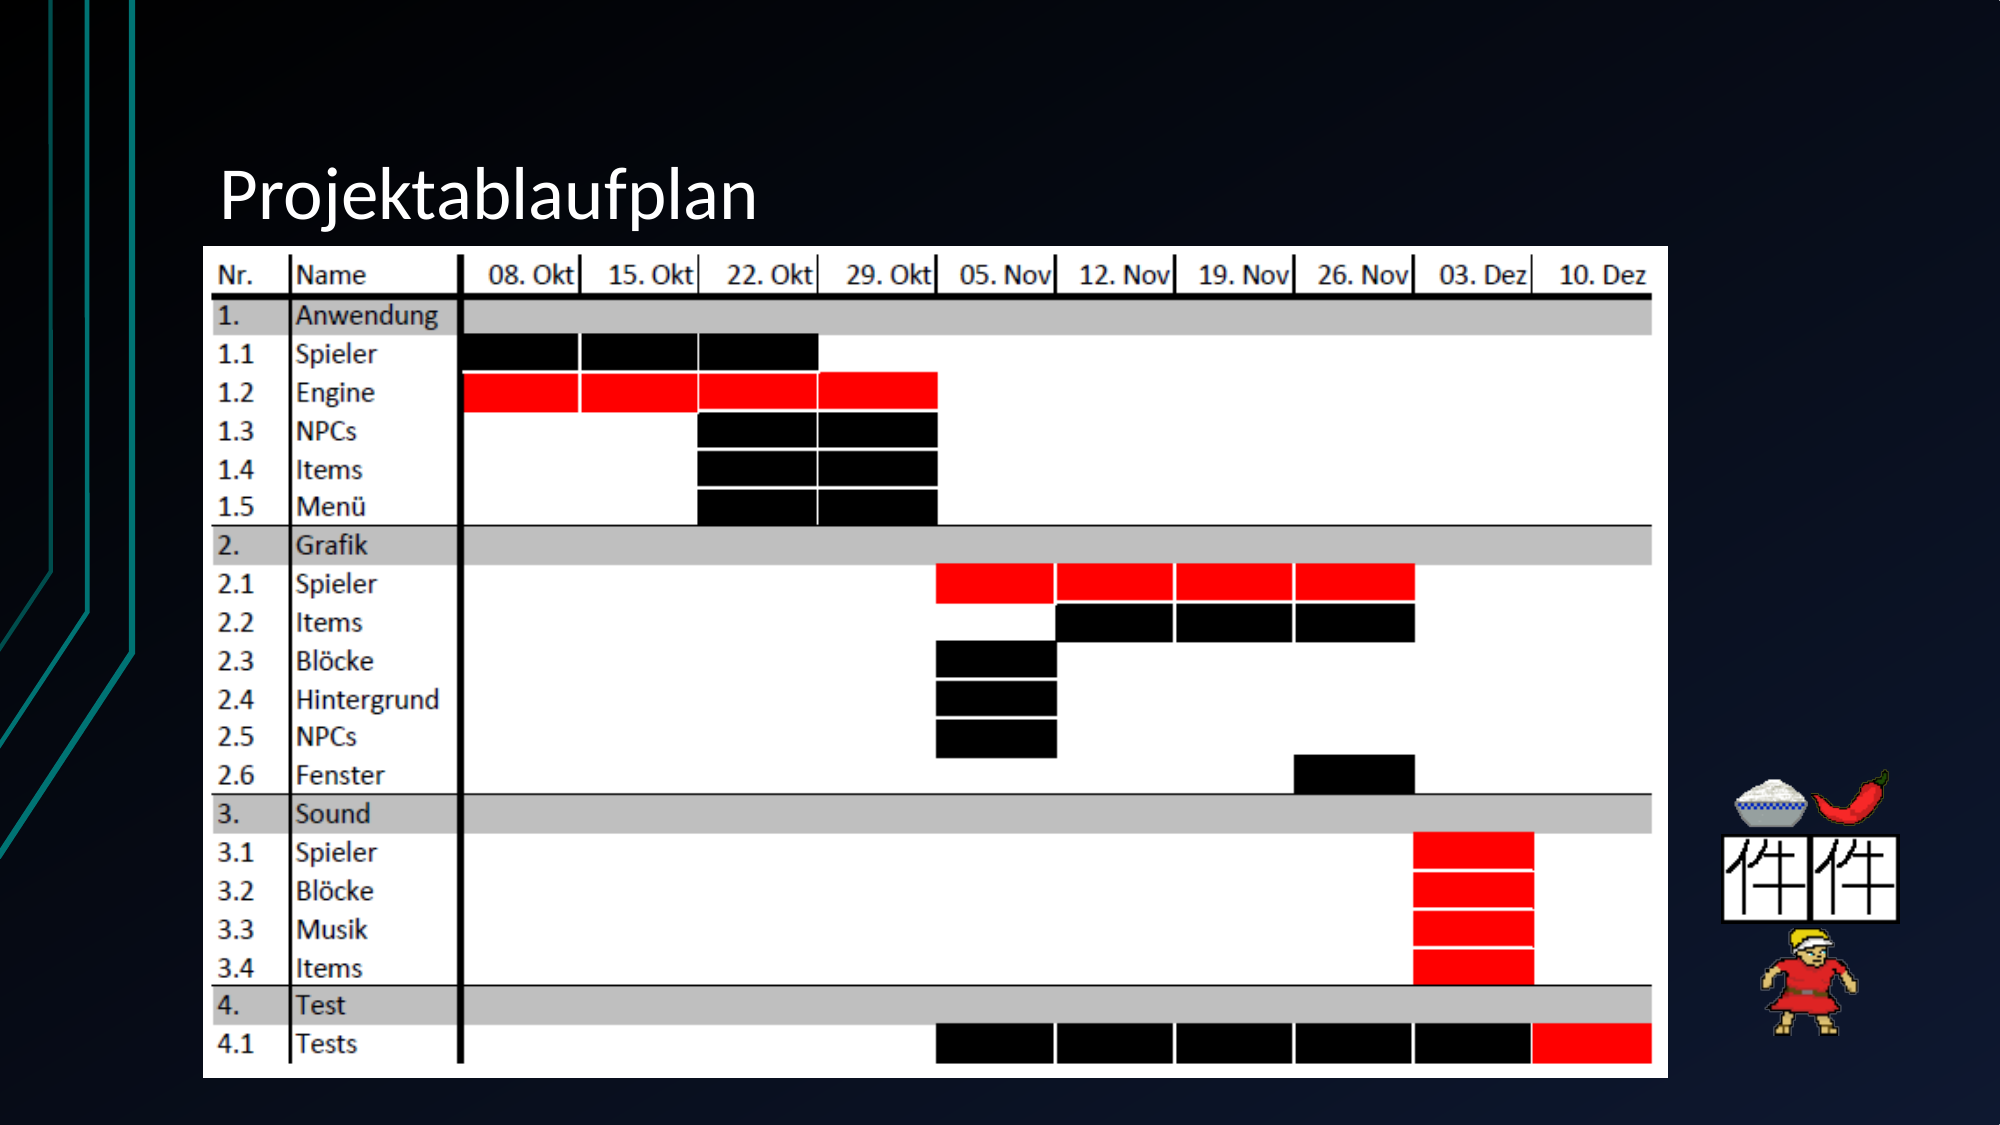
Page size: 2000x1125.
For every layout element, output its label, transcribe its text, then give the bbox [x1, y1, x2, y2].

picture [203, 246, 1668, 1079]
picture [1754, 928, 1863, 1036]
title Projektablaufplan [199, 45, 1900, 246]
picture [1721, 755, 1900, 924]
